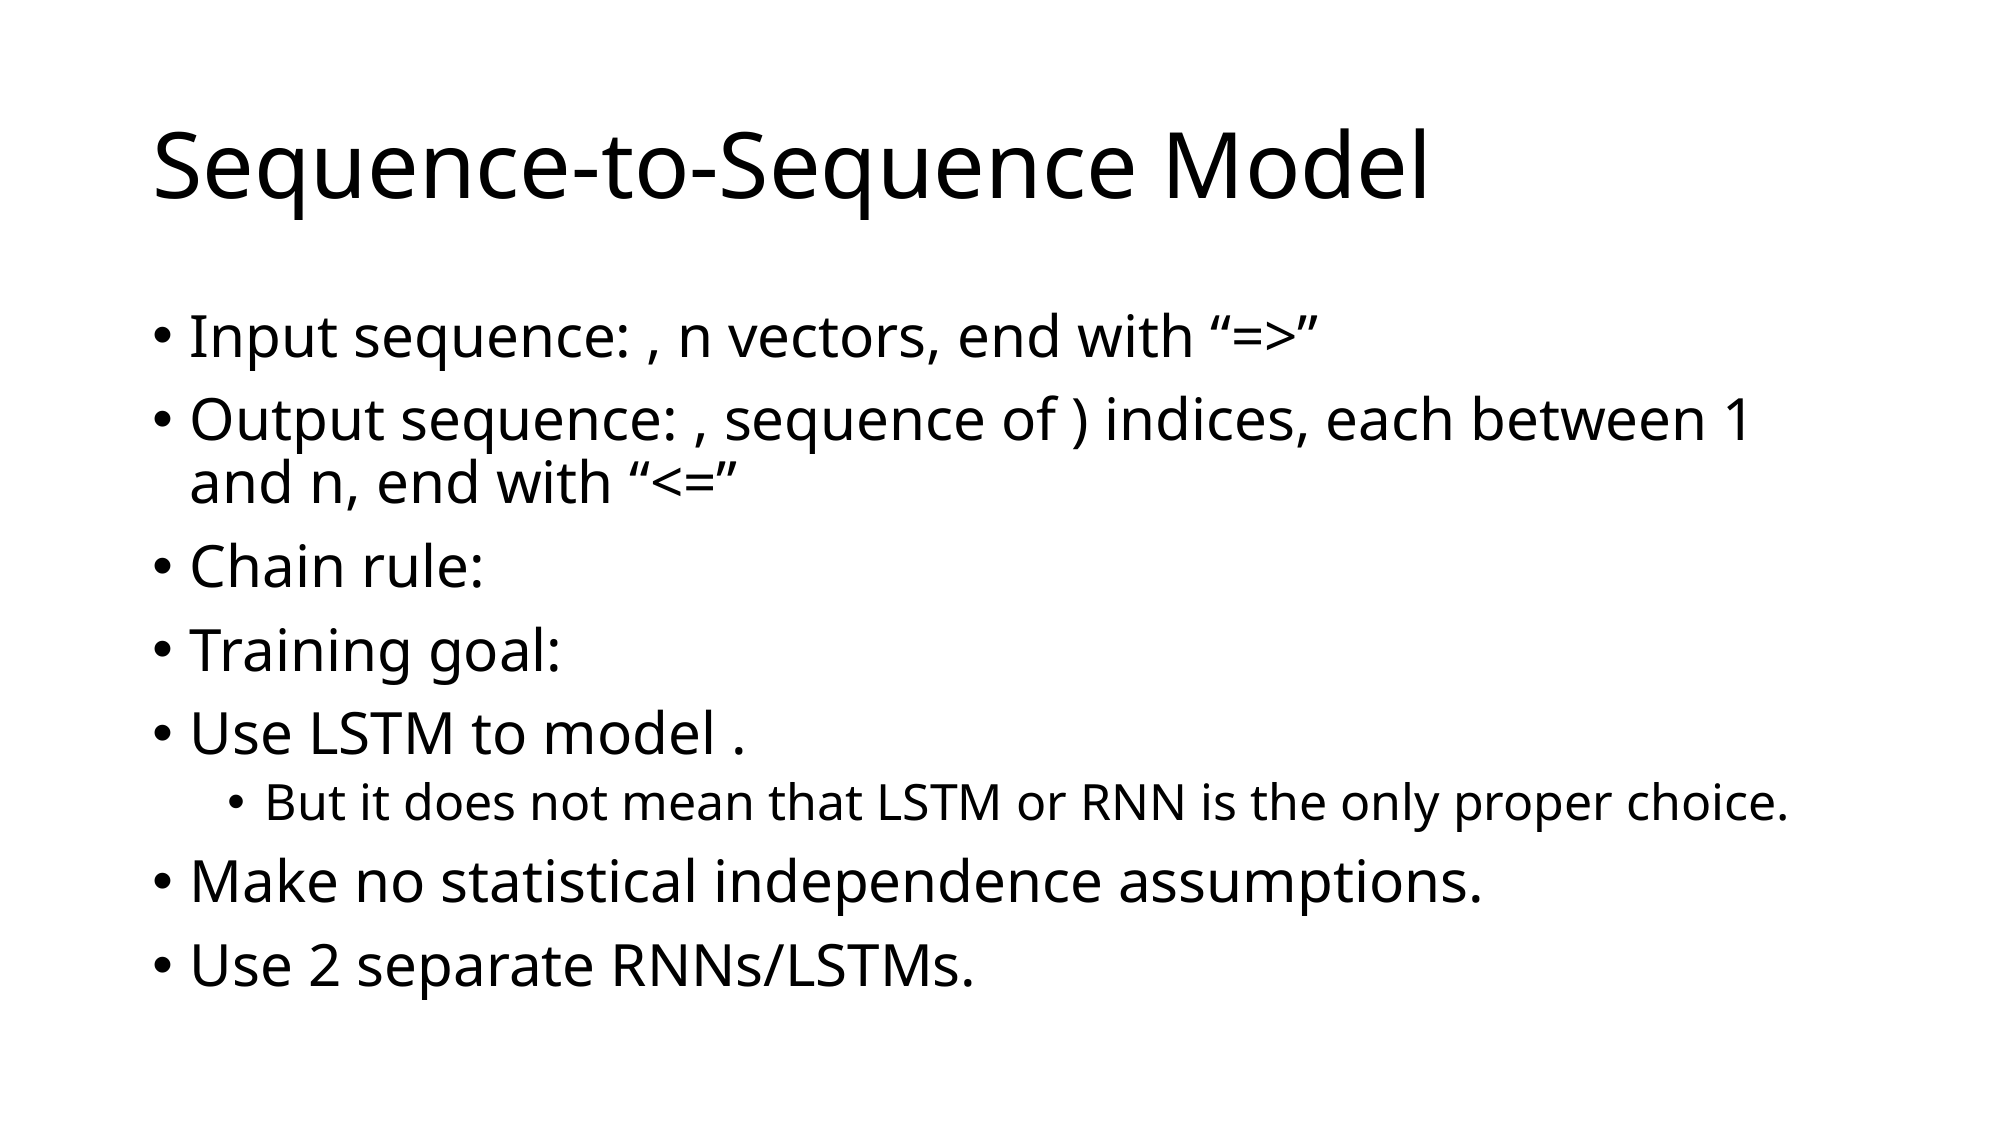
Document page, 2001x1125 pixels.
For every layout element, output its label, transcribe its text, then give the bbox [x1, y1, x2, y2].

title Sequence-to-Sequence Model [137, 59, 1863, 278]
